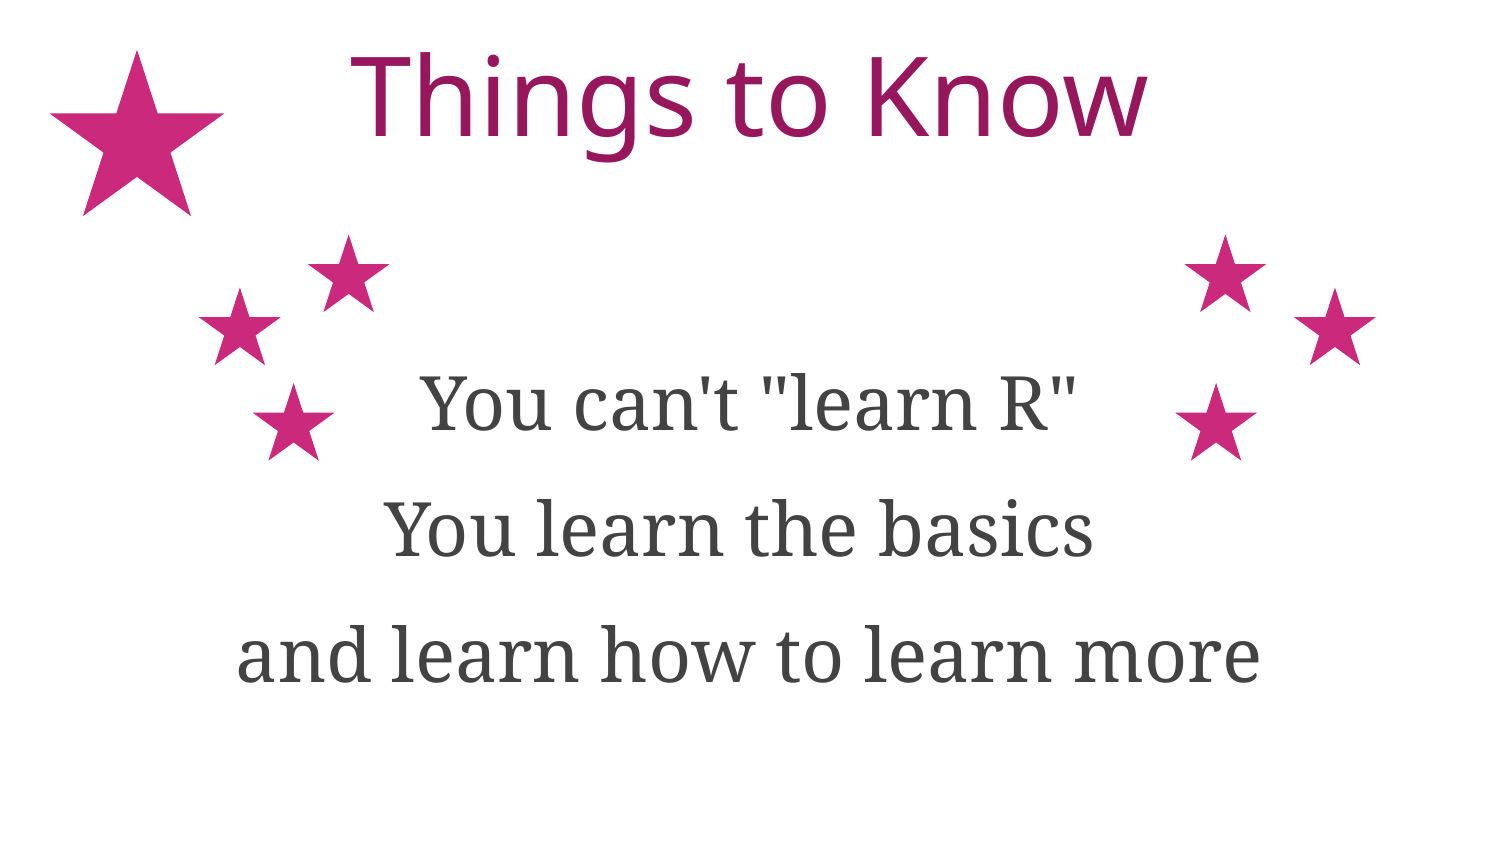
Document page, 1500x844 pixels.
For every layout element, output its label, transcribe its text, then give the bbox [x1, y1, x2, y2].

text_box [1175, 383, 1257, 461]
text_box [1184, 234, 1267, 313]
text_box [307, 234, 390, 313]
text_box [199, 287, 281, 366]
text_box [252, 383, 335, 461]
title Things to Know [103, 21, 1397, 163]
text_box [1294, 287, 1376, 366]
list You can't "learn R" You learn the basics and learn how to learn more [71, 316, 1429, 766]
text_box [49, 49, 225, 217]
